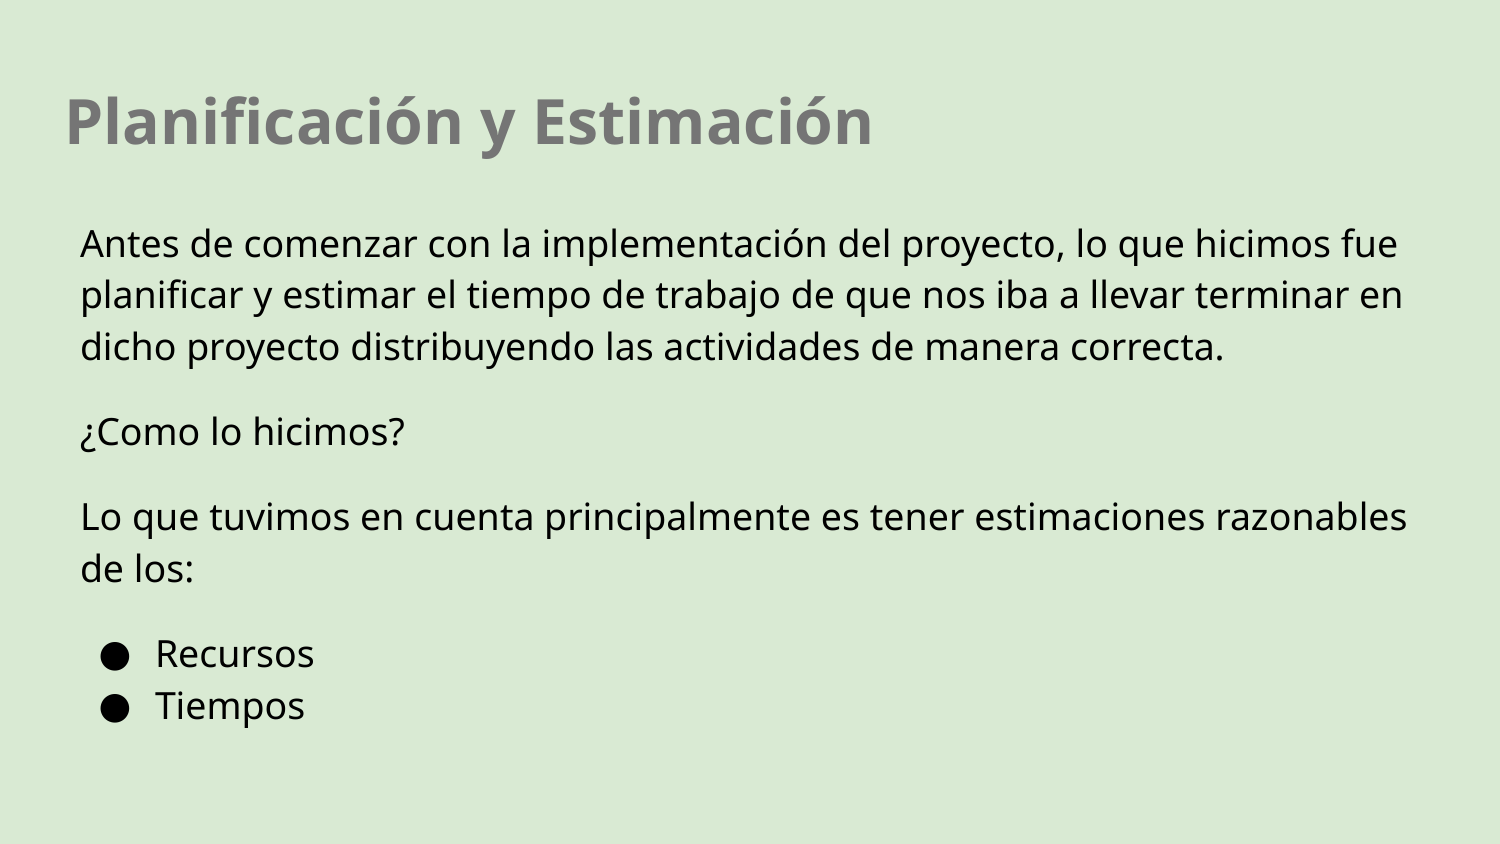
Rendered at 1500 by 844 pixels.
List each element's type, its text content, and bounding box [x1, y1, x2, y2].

title Planificación y Estimación [49, 67, 1448, 173]
list Antes de comenzar con la implementación del proyecto, lo que hicimos fue planificar y estimar el tiempo de trabajo de que nos iba a llevar terminar en dicho proyecto distribuyendo las actividades de manera correcta. ¿Como lo hicimos? Lo que tuvimos en cuenta principalmente es tener estimaciones razonables de los: Recursos Tiempos [64, 197, 1435, 790]
